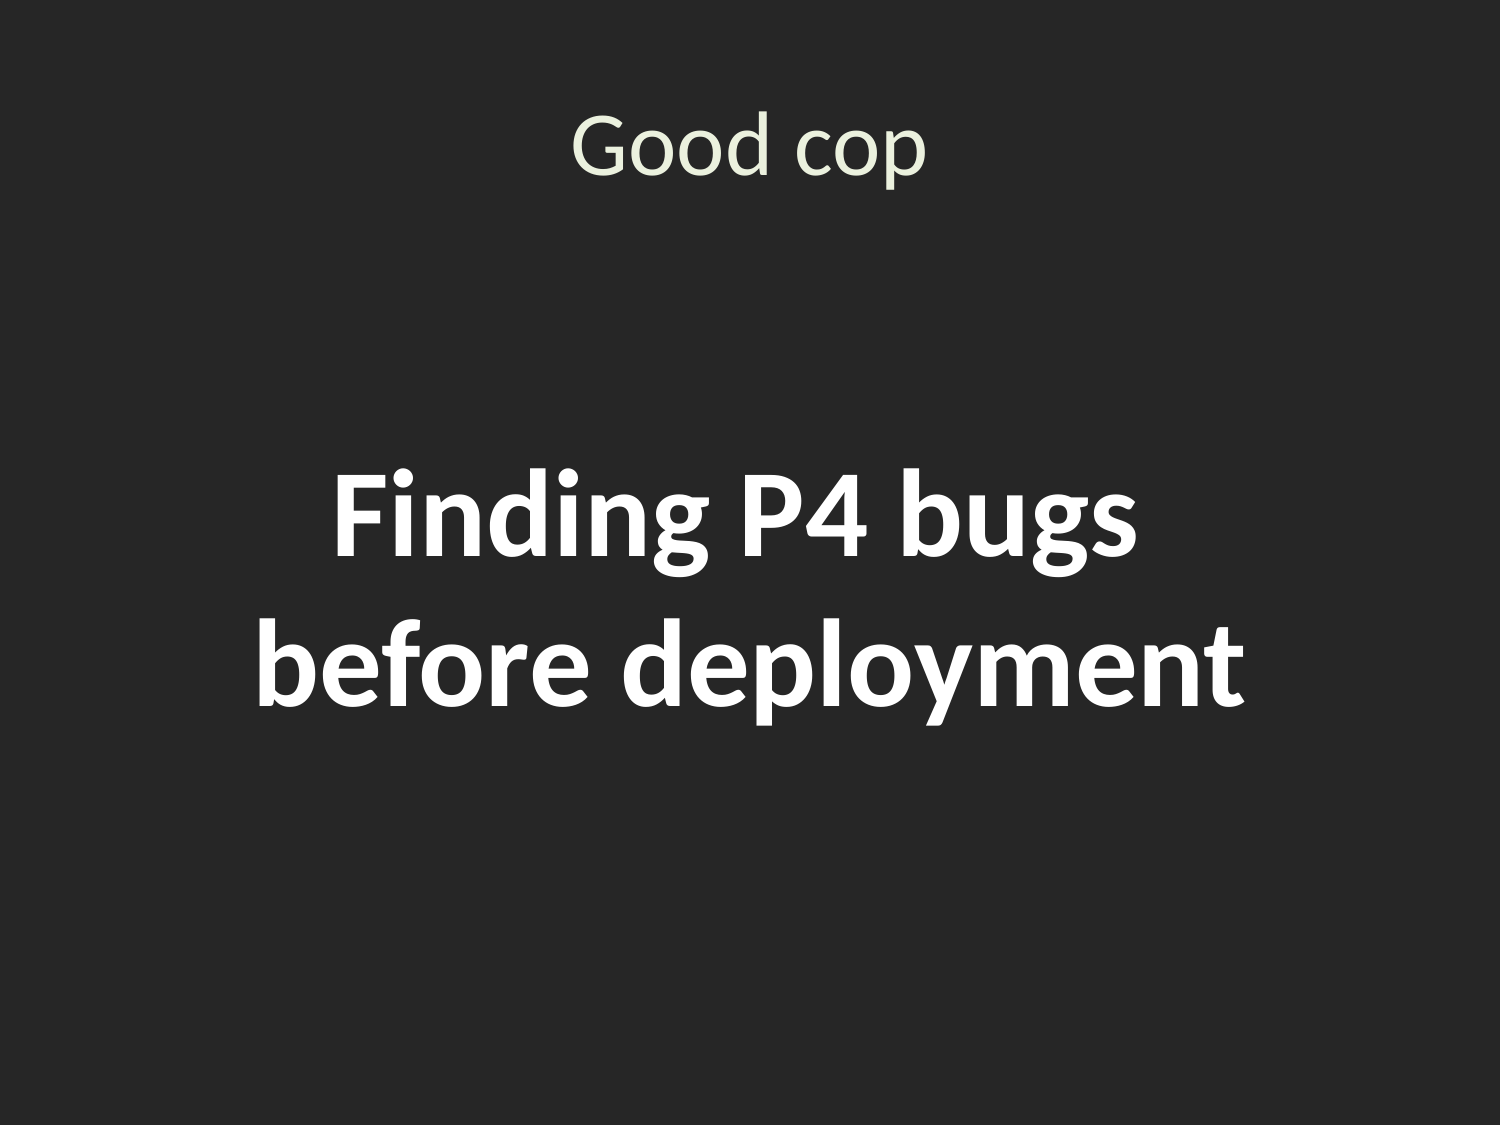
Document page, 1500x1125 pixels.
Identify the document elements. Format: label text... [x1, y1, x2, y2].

text_box Finding P4 bugs before deployment [0, 399, 1500, 763]
title Good cop [75, 45, 1425, 233]
